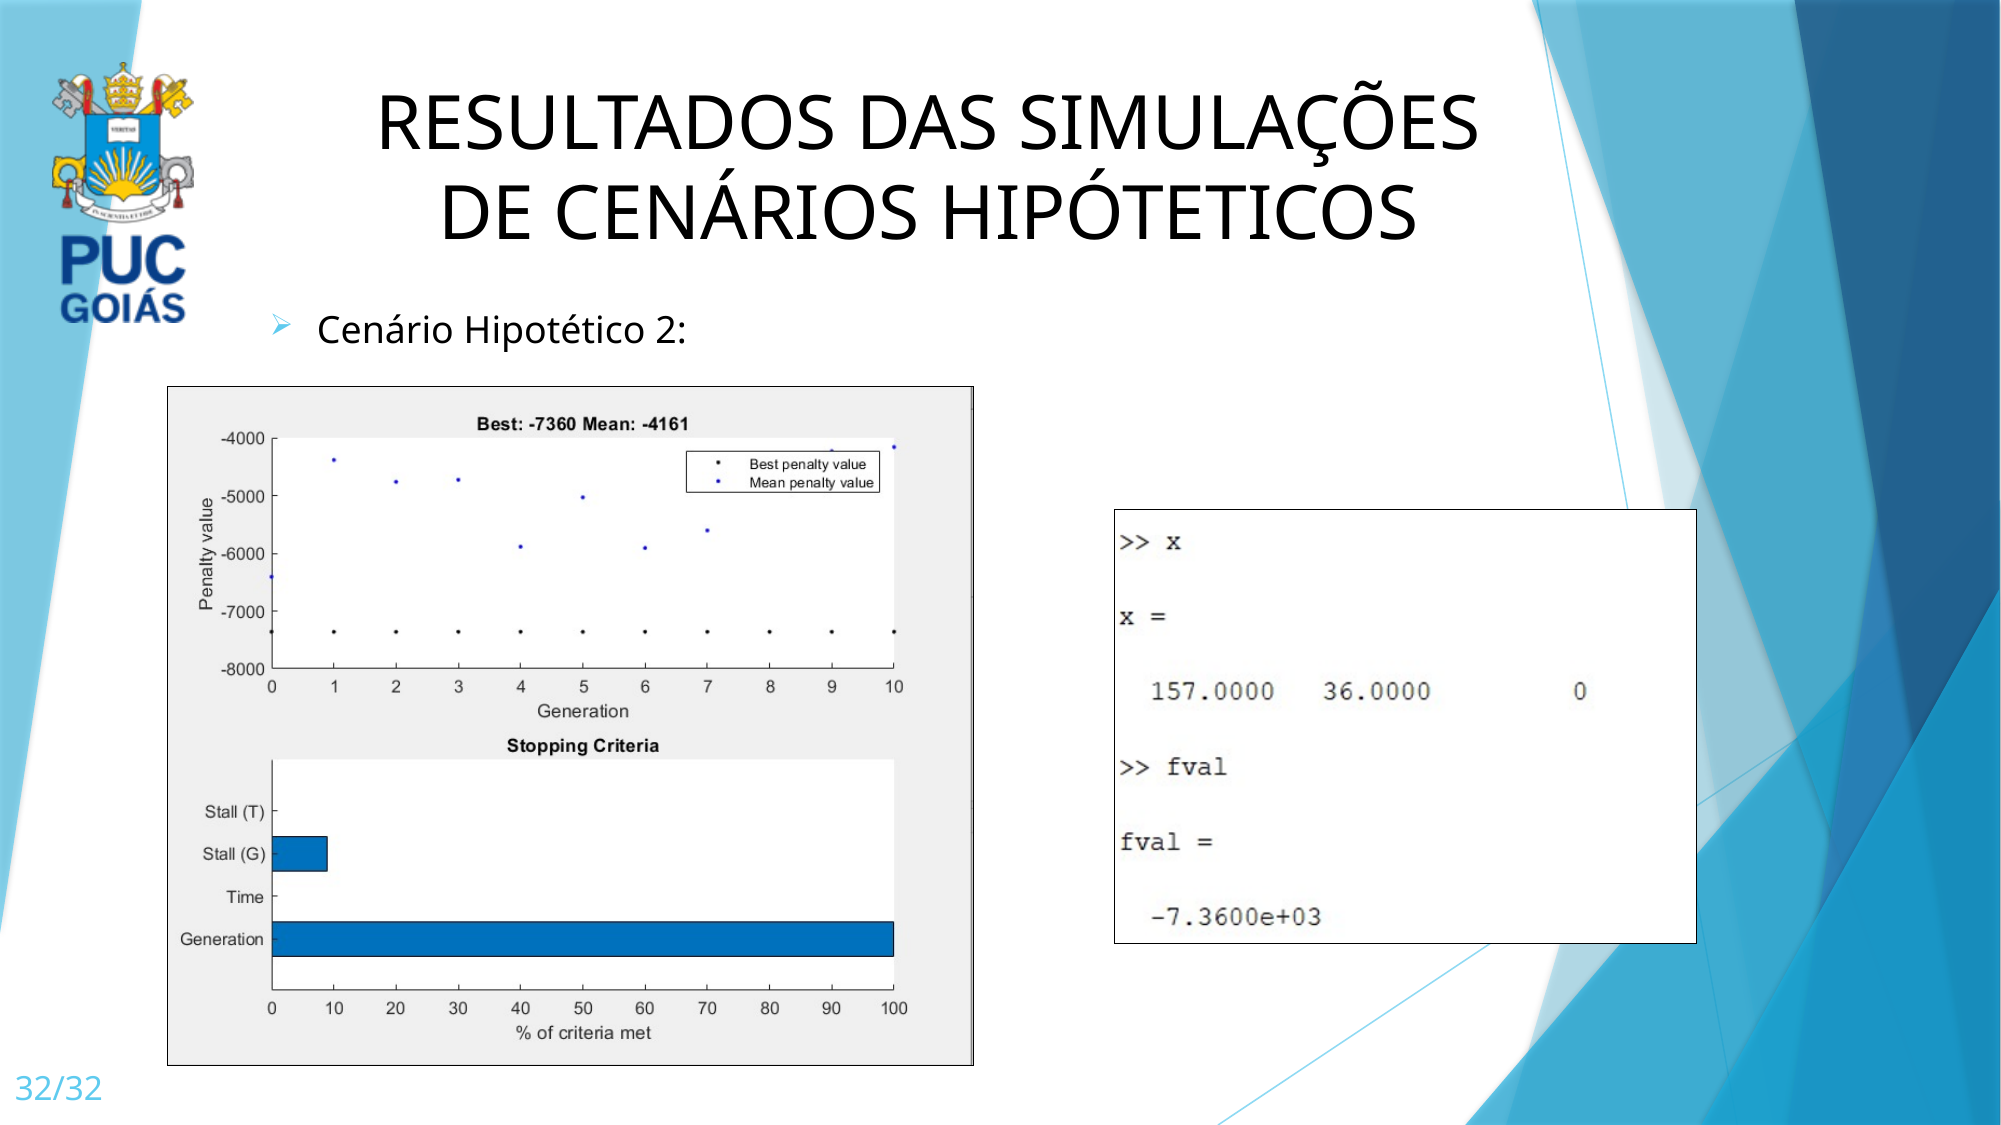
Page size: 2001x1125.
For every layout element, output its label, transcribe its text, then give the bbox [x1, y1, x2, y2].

picture [166, 386, 975, 1067]
slide_number 32/32 [0, 1060, 118, 1121]
subtitle Cenário Hipotético 2: [254, 298, 1636, 1125]
picture [52, 62, 195, 323]
title RESULTADOS DAS SIMULAÇÕES DE CENÁRIOS HIPÓTETICOS [305, 49, 1552, 263]
picture [1113, 508, 1698, 944]
